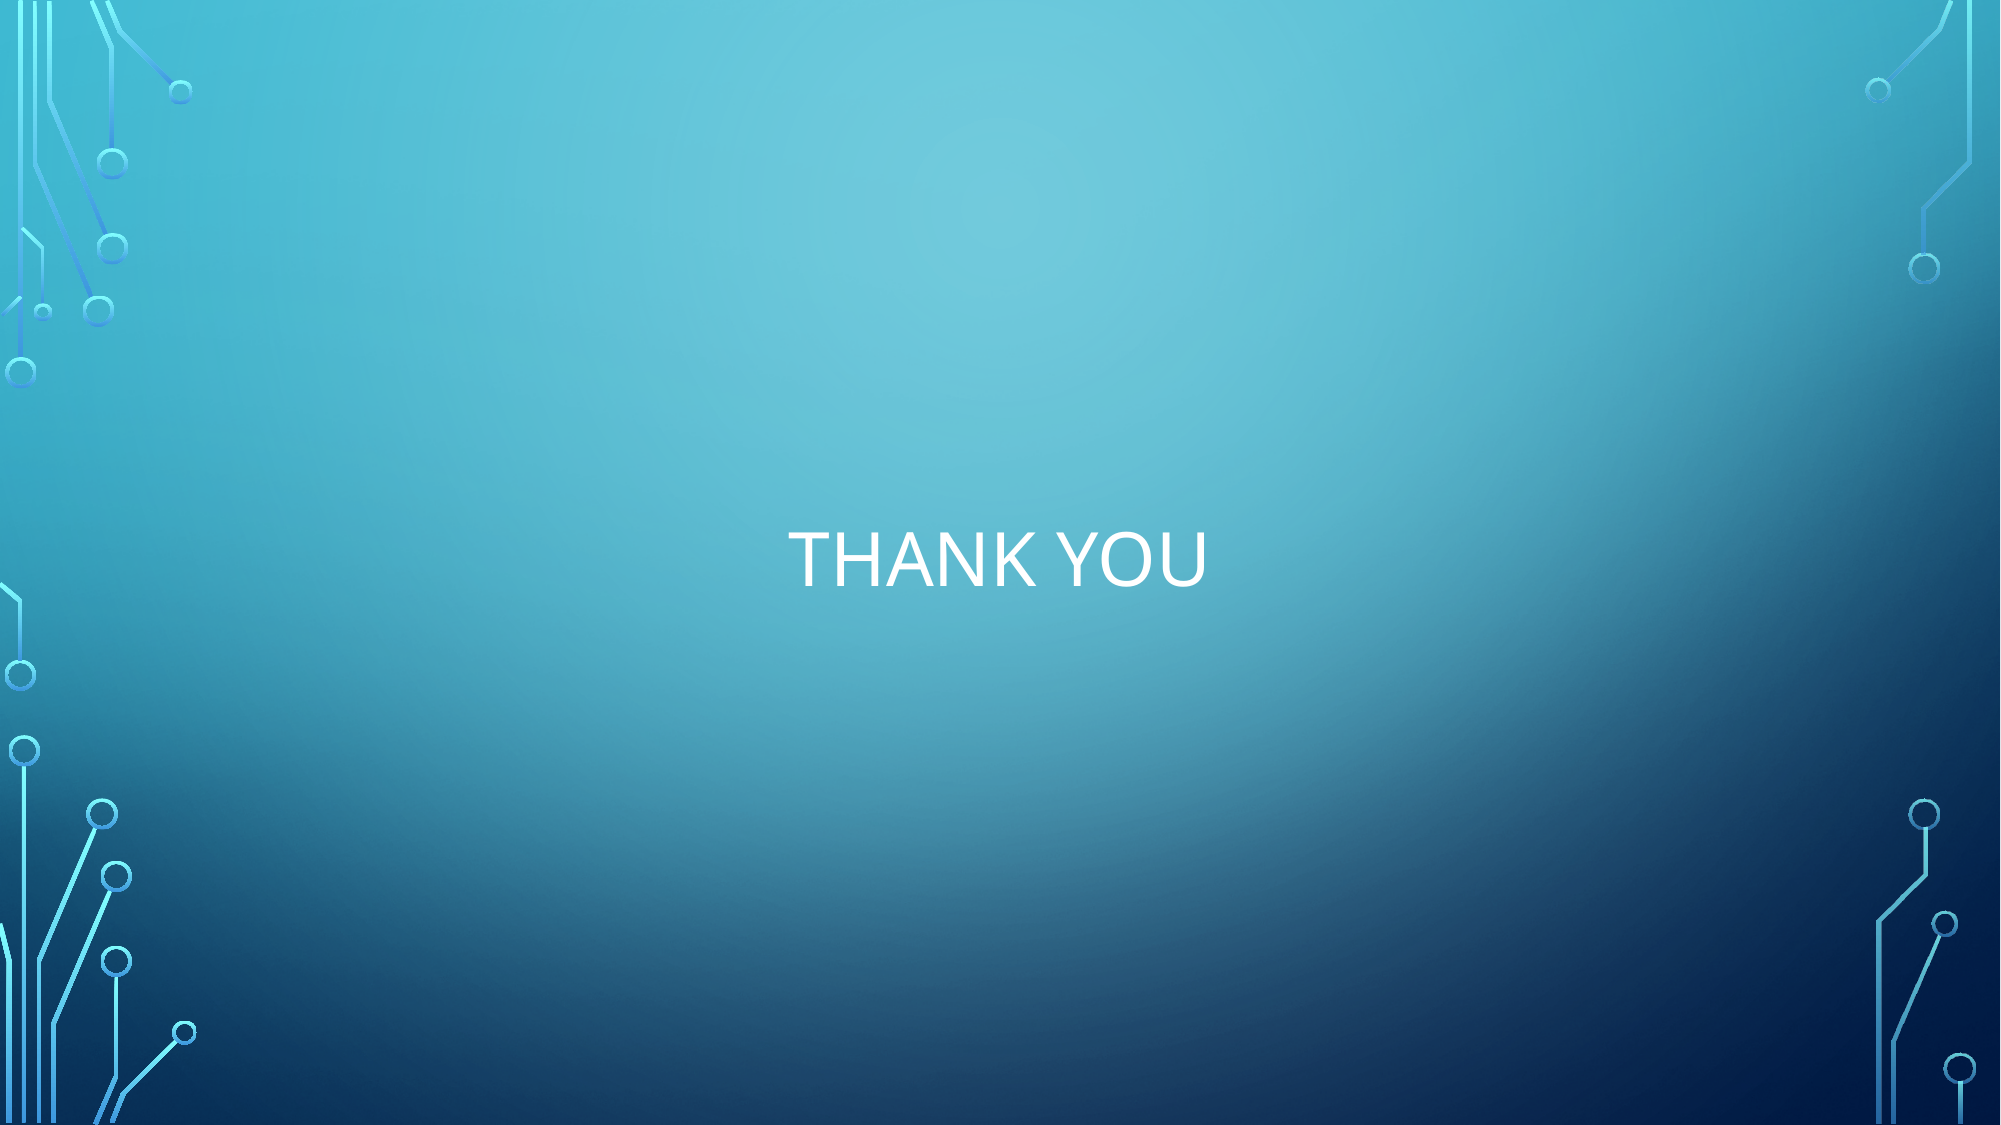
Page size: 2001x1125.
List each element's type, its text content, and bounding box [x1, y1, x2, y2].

title Thank You [187, 441, 1813, 684]
